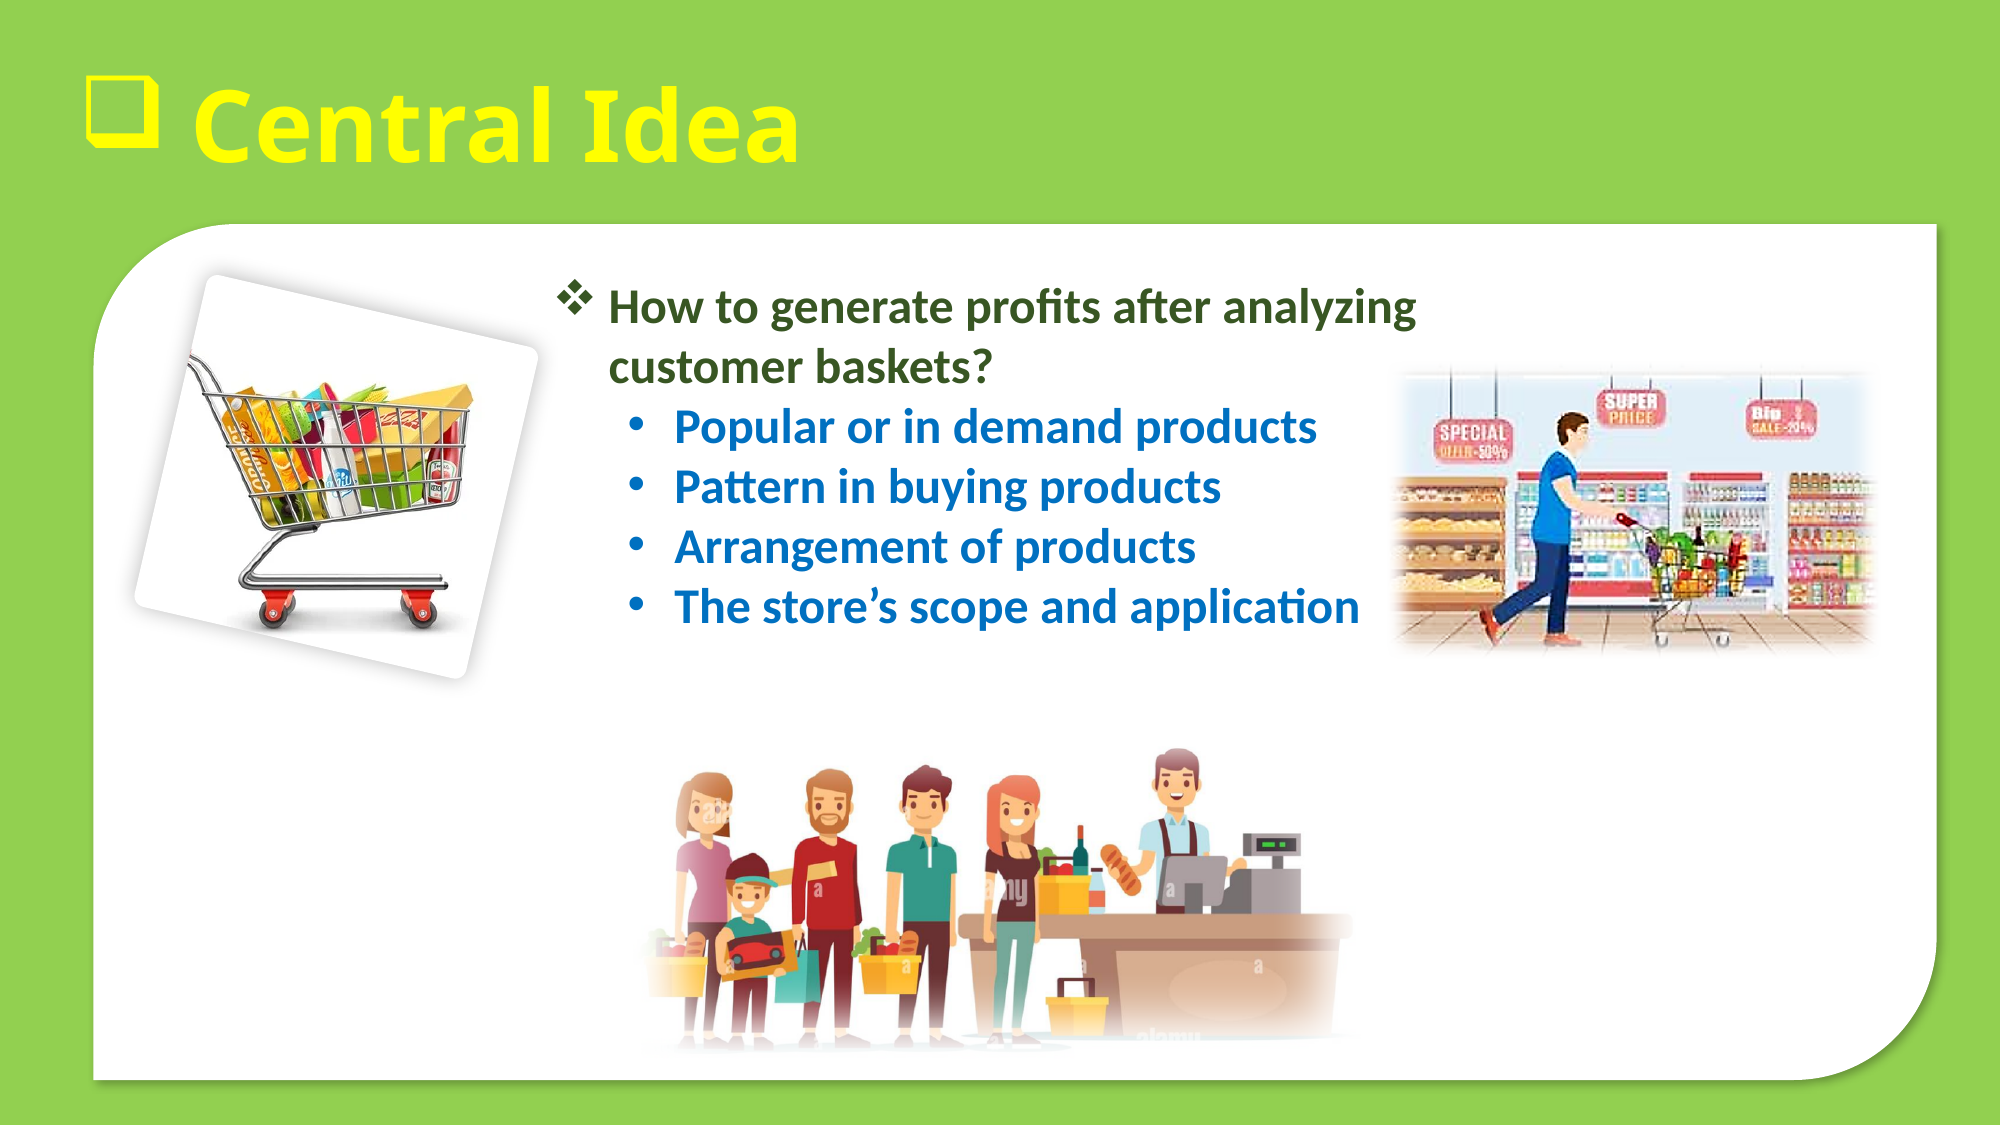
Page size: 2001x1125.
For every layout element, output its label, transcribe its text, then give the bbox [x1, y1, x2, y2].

picture [632, 705, 1368, 1068]
title Central Idea [63, 21, 1789, 239]
text_box How to generate profits after analyzing customer baskets? Popular or in demand products Pattern in buying products Arrangement of products The store’s scope and application [537, 265, 1504, 701]
picture [1386, 360, 1882, 660]
text_box [92, 223, 1938, 1082]
picture [134, 275, 537, 679]
